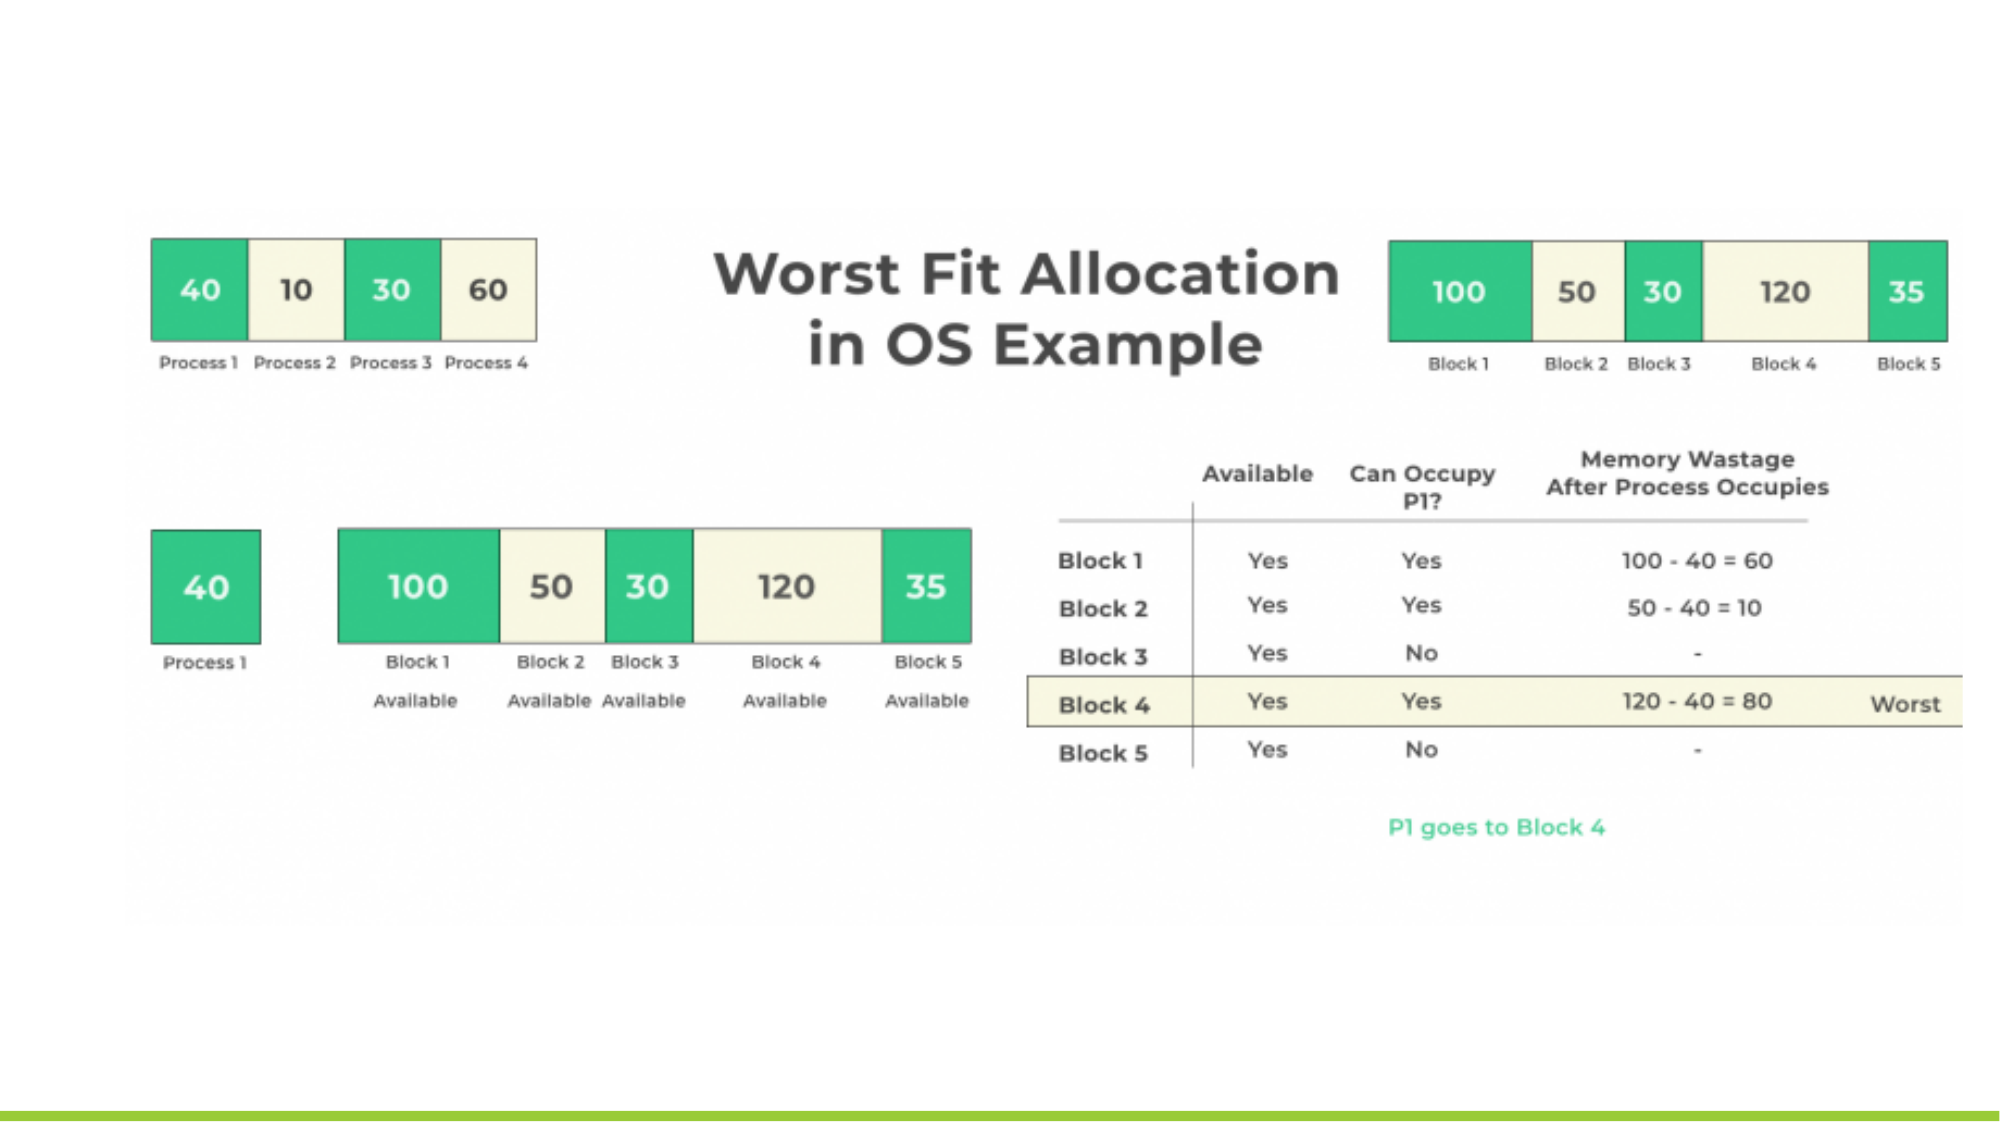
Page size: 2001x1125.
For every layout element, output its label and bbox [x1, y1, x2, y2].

picture [124, 207, 1964, 926]
